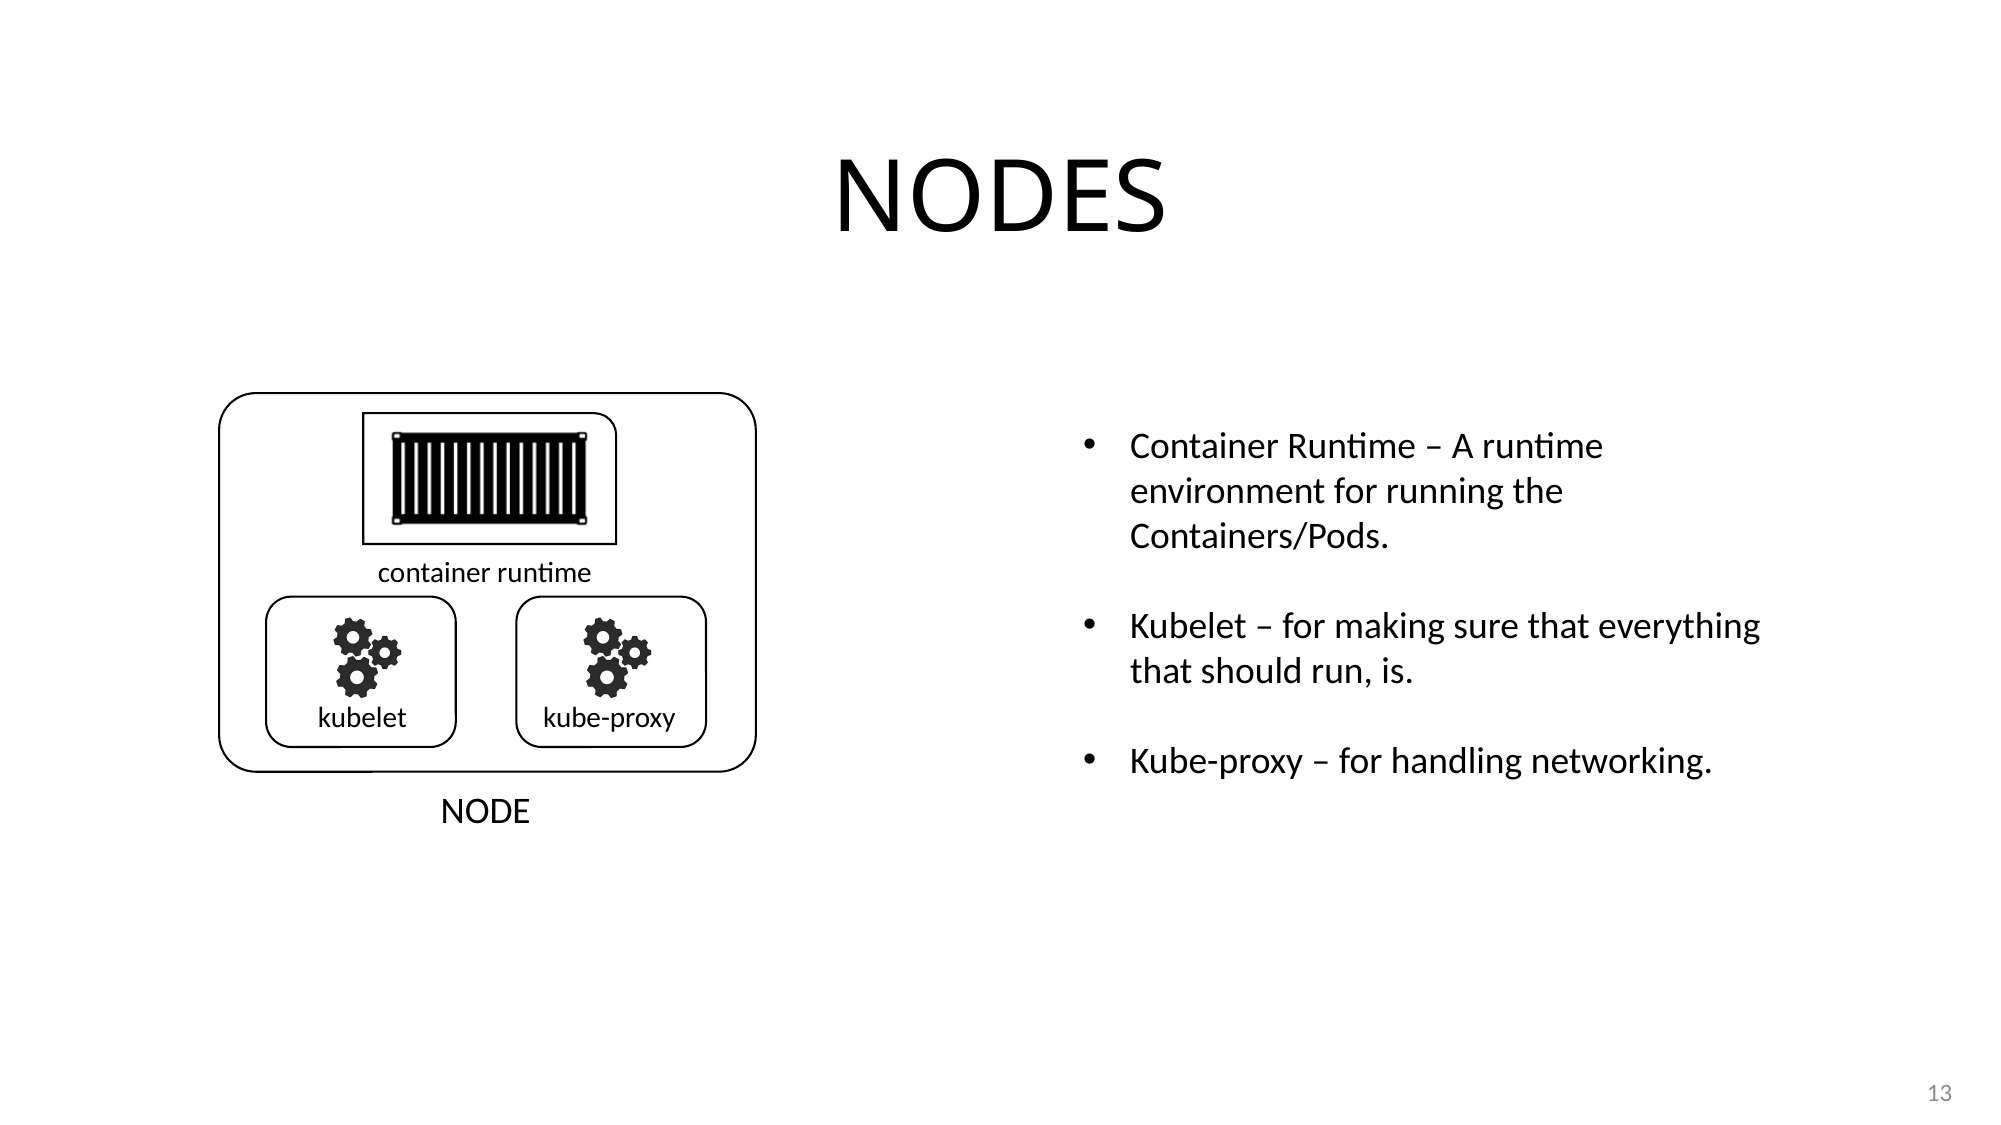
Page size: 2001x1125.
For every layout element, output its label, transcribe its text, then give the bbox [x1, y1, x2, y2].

picture [382, 371, 597, 586]
picture [558, 607, 669, 704]
text_box NODE [425, 778, 550, 839]
title nodes [516, 63, 1484, 235]
text_box Container Runtime – A runtime environment for running the Containers/Pods. Kubelet – for making sure that everything that should run, is. Kube-proxy – for handling networking. [1068, 413, 1788, 788]
picture [308, 607, 419, 704]
slide_number [1894, 1061, 1968, 1121]
text_box [218, 392, 757, 773]
